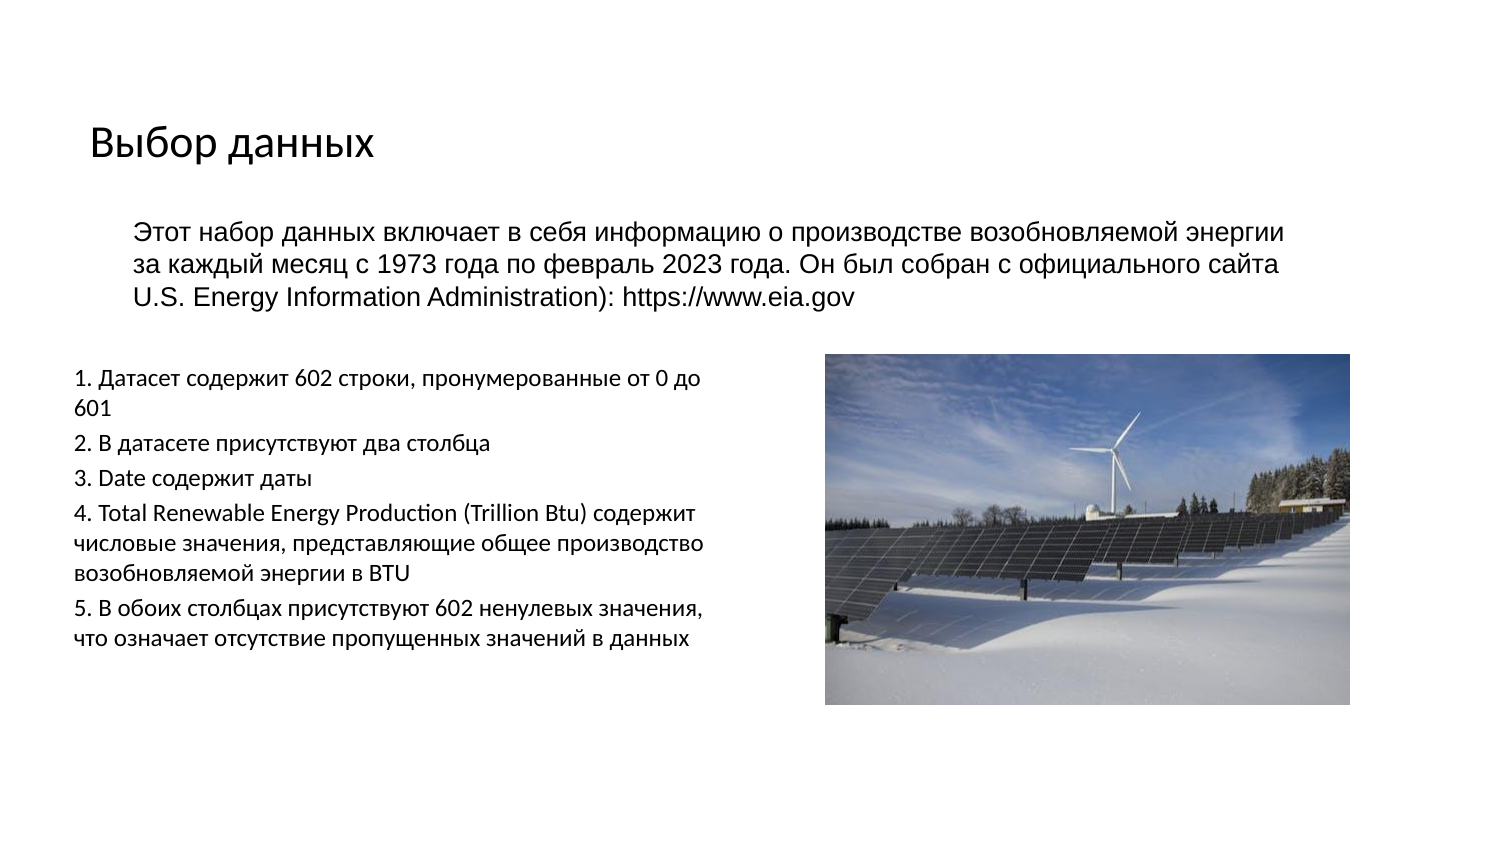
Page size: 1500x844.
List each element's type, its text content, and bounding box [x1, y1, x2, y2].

list 1. Датасет содержит 602 строки, пронумерованные от 0 до 601 2. В датасете присутствуют два столбца 3. Date содержит даты 4. Total Renewable Energy Production (Trillion Btu) содержит числовые значения, представляющие общее производство возобновляемой энергии в BTU 5. В обоих столбцах присутствуют 602 ненулевых значения, что означает отсутствие пропущенных значений в данных [59, 354, 734, 743]
text_box Этот набор данных включает в себя информацию о производстве возобновляемой энергии за каждый месяц с 1973 года по февраль 2023 года. Он был собран с официального сайта U.S. Energy Information Administration): https://www.eia.gov [118, 206, 1329, 313]
title Выбор данных [75, 45, 1425, 233]
picture [824, 354, 1351, 705]
